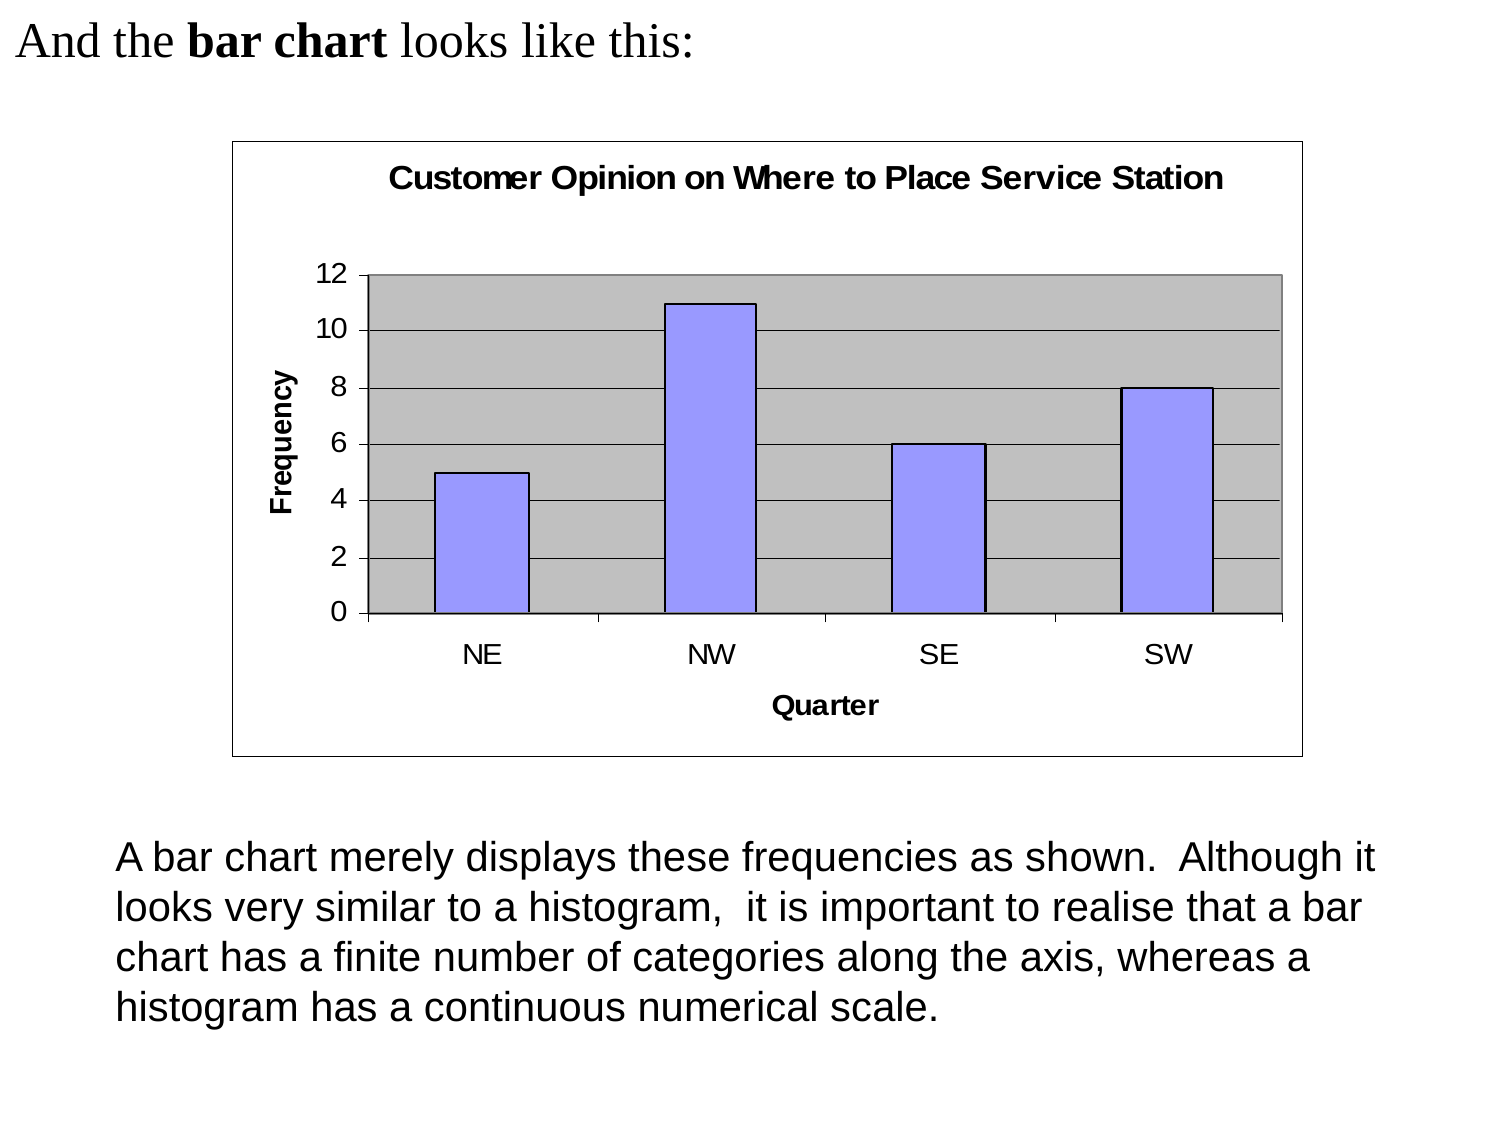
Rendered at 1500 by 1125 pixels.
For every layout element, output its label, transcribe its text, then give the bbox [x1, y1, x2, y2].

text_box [221, 129, 1316, 768]
text_box A bar chart merely displays these frequencies as shown. Although it looks very similar to a histogram, it is important to realise that a bar chart has a finite number of categories along the axis, whereas a histogram has a continuous numerical scale. [100, 822, 1403, 1038]
text_box And the bar chart looks like this: [0, 0, 711, 75]
